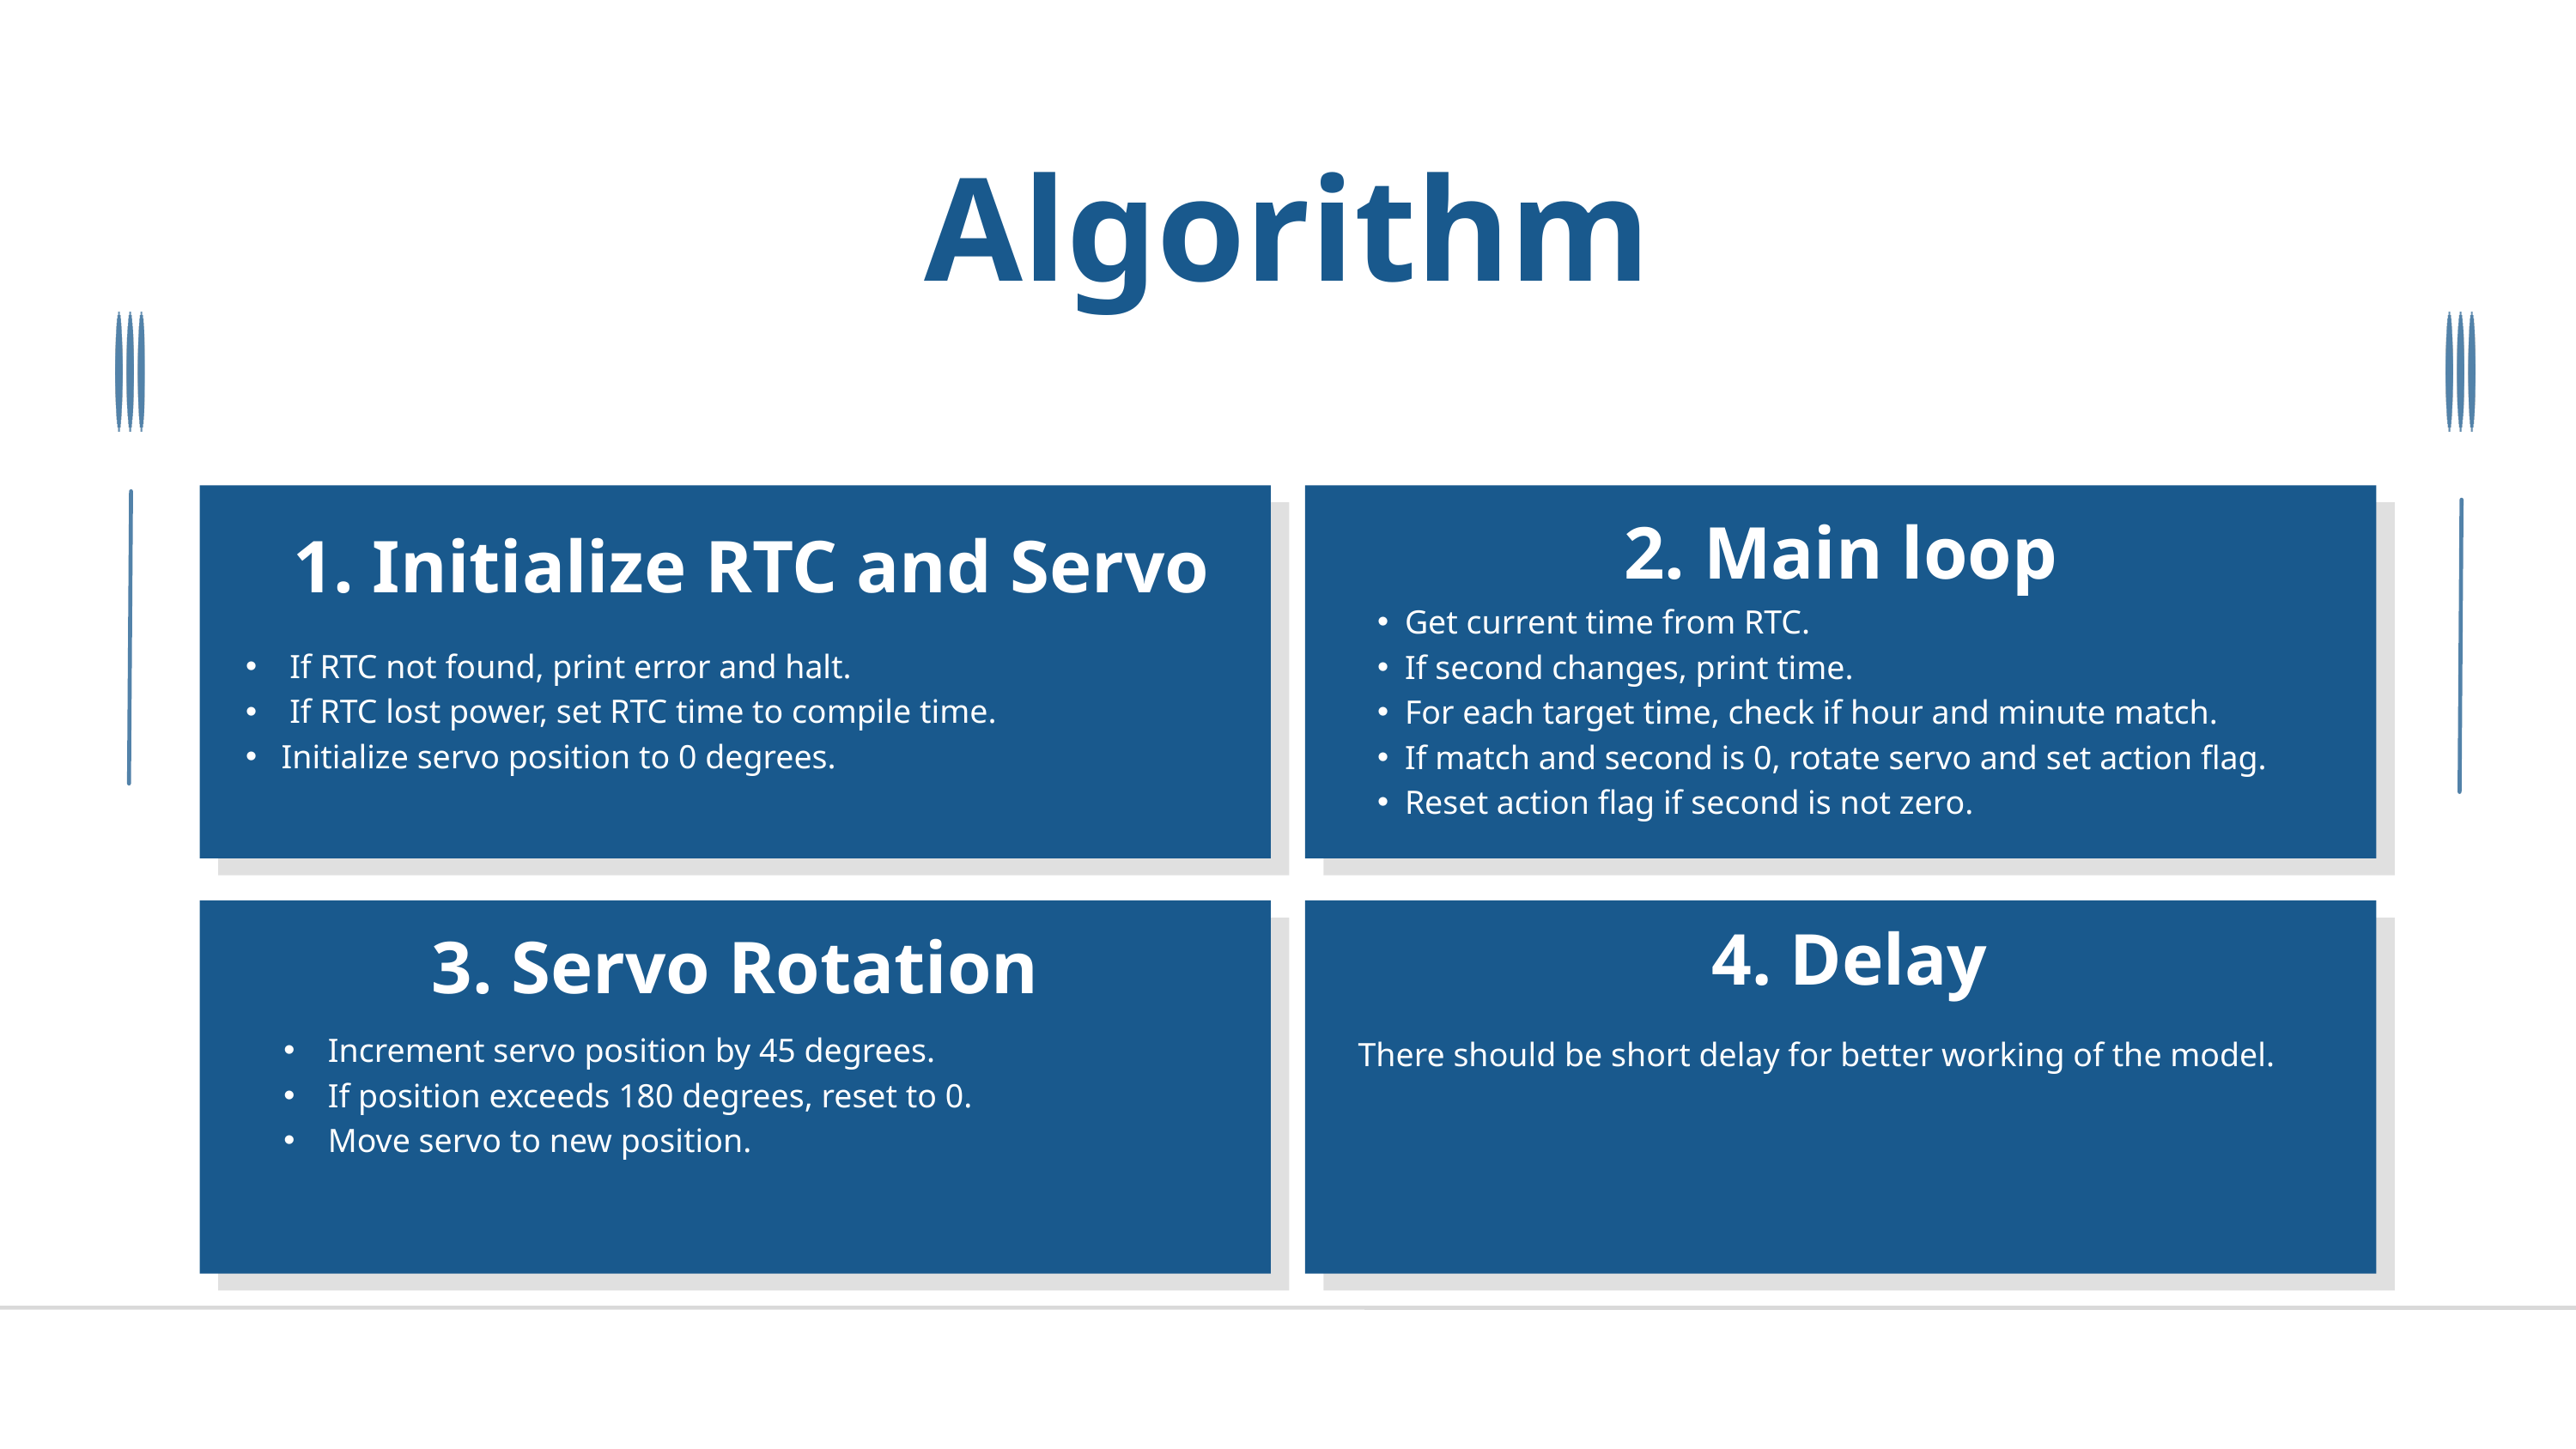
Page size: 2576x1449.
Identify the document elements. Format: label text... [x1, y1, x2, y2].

text_box [1323, 502, 2395, 876]
text_box [1323, 917, 2395, 1291]
text_box [218, 917, 1290, 1291]
text_box [1304, 900, 2377, 1274]
text_box 3. Servo Rotation [297, 907, 1174, 1009]
text_box If RTC not found, print error and halt. If RTC lost power, set RTC time to compile time. Initialize servo position to 0 degrees. [218, 640, 1261, 821]
text_box Get current time from RTC. If second changes, print time. For each target time, check if hour and minute match. If match and second is 0, rotate servo and set action flag. Reset action flag if second is not zero. [1350, 595, 2368, 866]
text_box [115, 312, 145, 432]
text_box [199, 900, 1271, 1274]
text_box 2. Main loop [1402, 493, 2279, 593]
text_box [2445, 312, 2476, 432]
text_box There should be short delay for better working of the model. [1358, 1028, 2324, 1073]
text_box Increment servo position by 45 degrees. If position exceeds 180 degrees, reset to 0. Move servo to new position. [256, 1023, 1214, 1204]
text_box [199, 485, 1271, 858]
text_box [1304, 485, 2377, 858]
text_box 1. Initialize RTC and Servo [264, 506, 1238, 607]
text_box 4. Delay [1323, 900, 2377, 1000]
text_box Algorithm [383, 166, 2192, 310]
text_box [218, 502, 1290, 876]
